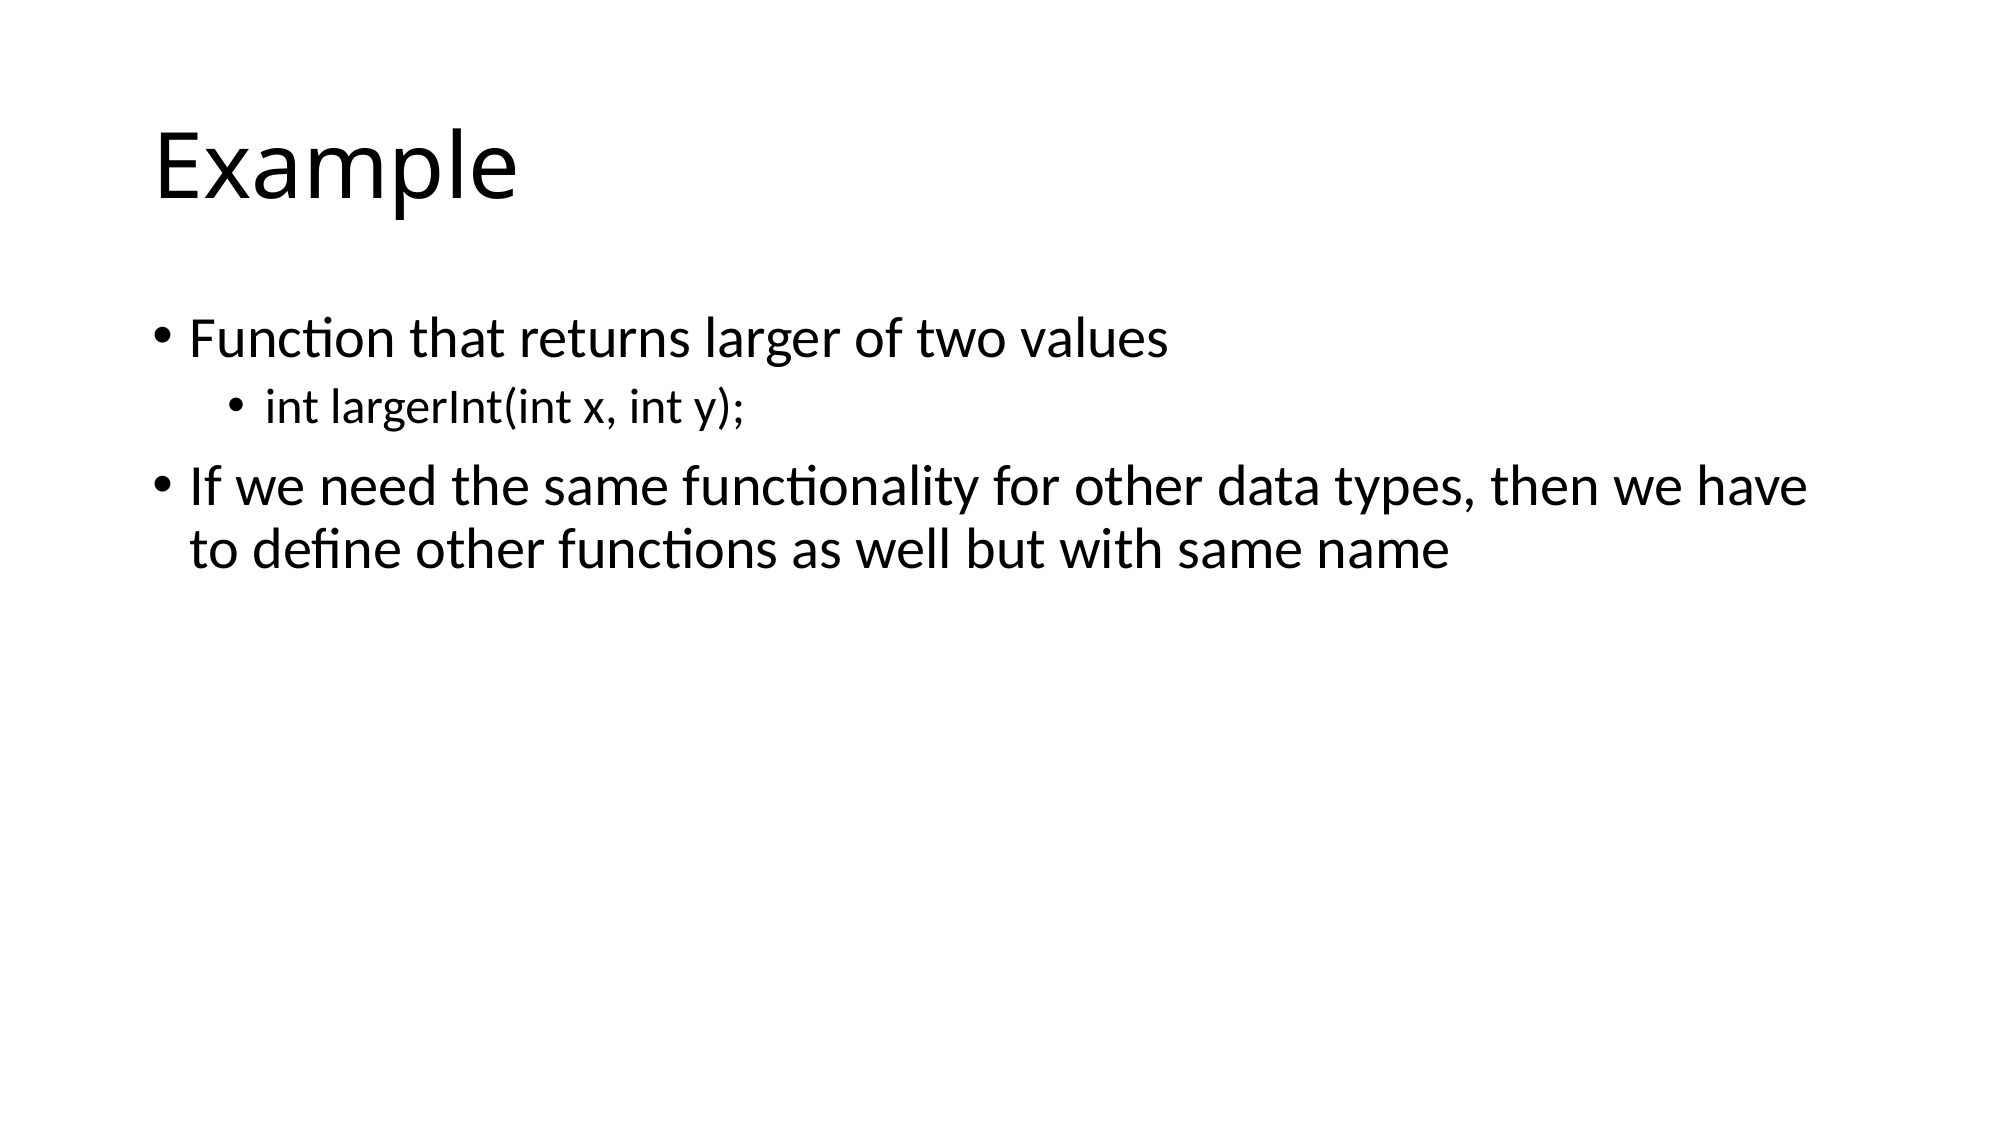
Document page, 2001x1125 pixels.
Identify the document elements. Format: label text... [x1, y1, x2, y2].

list Function that returns larger of two values int largerInt(int x, int y); If we need the same functionality for other data types, then we have to define other functions as well but with same name [137, 299, 1863, 1014]
title Example [137, 59, 1863, 278]
